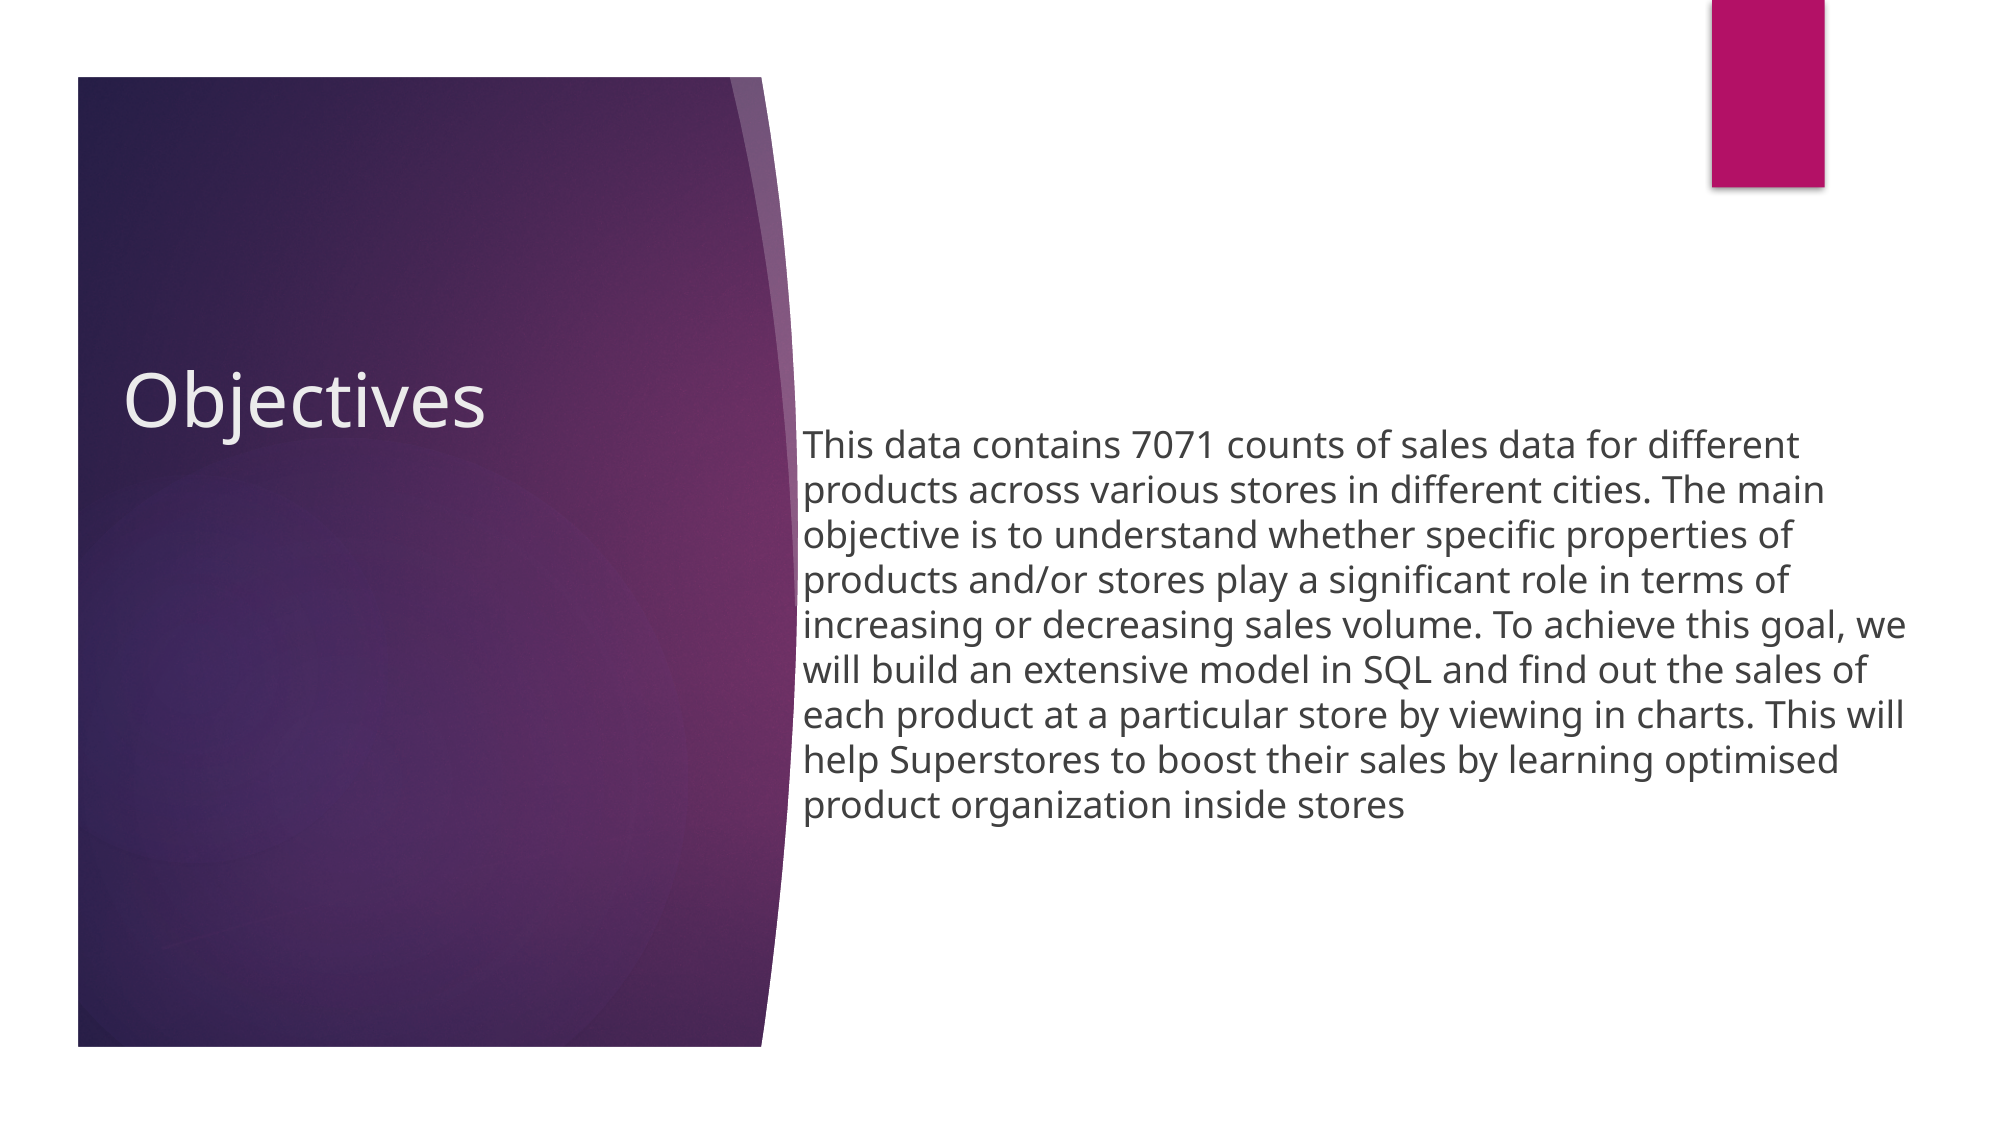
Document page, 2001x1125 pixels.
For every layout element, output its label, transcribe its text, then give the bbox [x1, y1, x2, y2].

list This data contains 7071 counts of sales data for different products across various stores in different cities. The main objective is to understand whether specific properties of products and/or stores play a significant role in terms of increasing or decreasing sales volume. To achieve this goal, we will build an extensive model in SQL and find out the sales of each product at a particular store by viewing in charts. This will help Superstores to boost their sales by learning optimised product organization inside stores [787, 286, 1973, 962]
title Objectives [41, 327, 570, 450]
